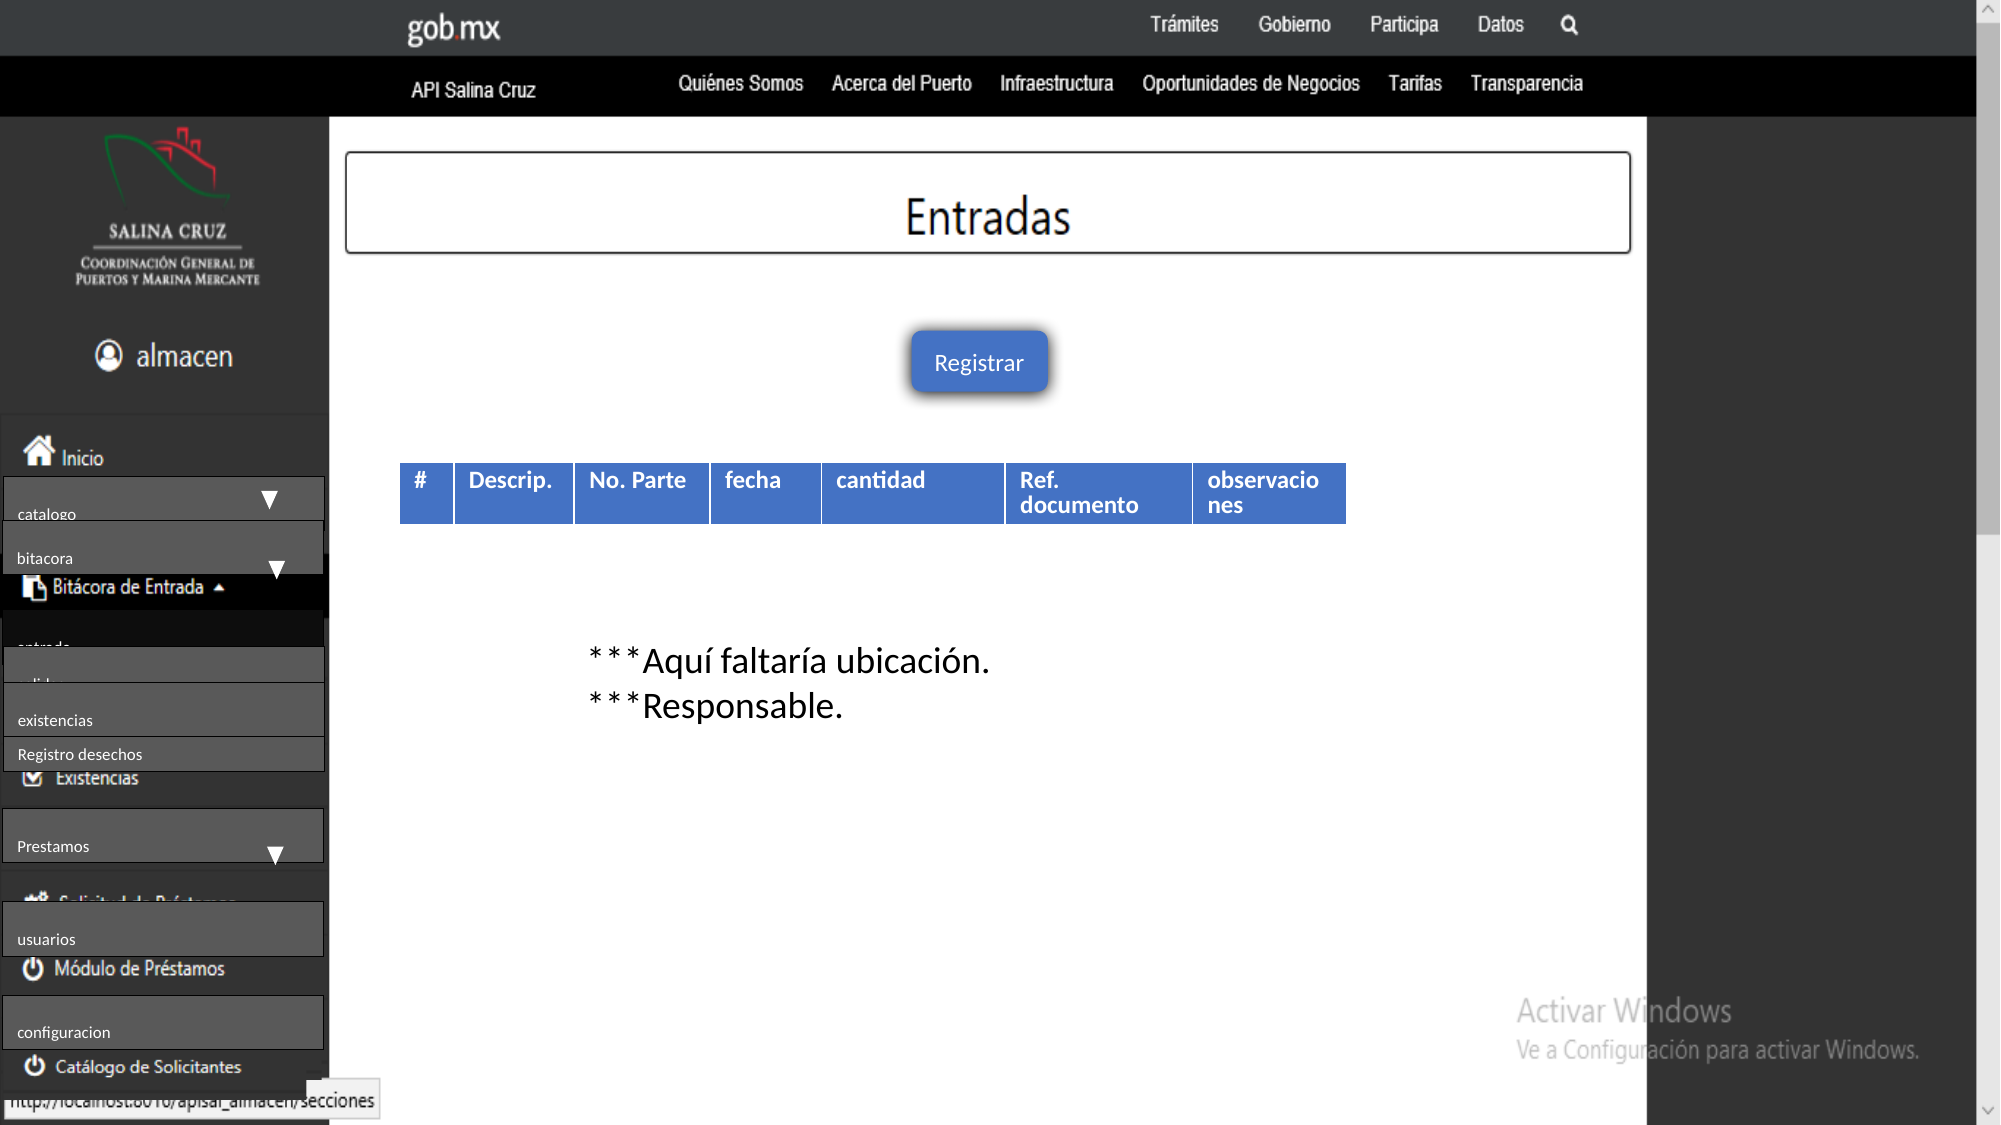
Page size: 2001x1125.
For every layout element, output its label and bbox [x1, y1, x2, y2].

picture [0, 0, 2000, 1125]
text_box [2, 476, 325, 1100]
